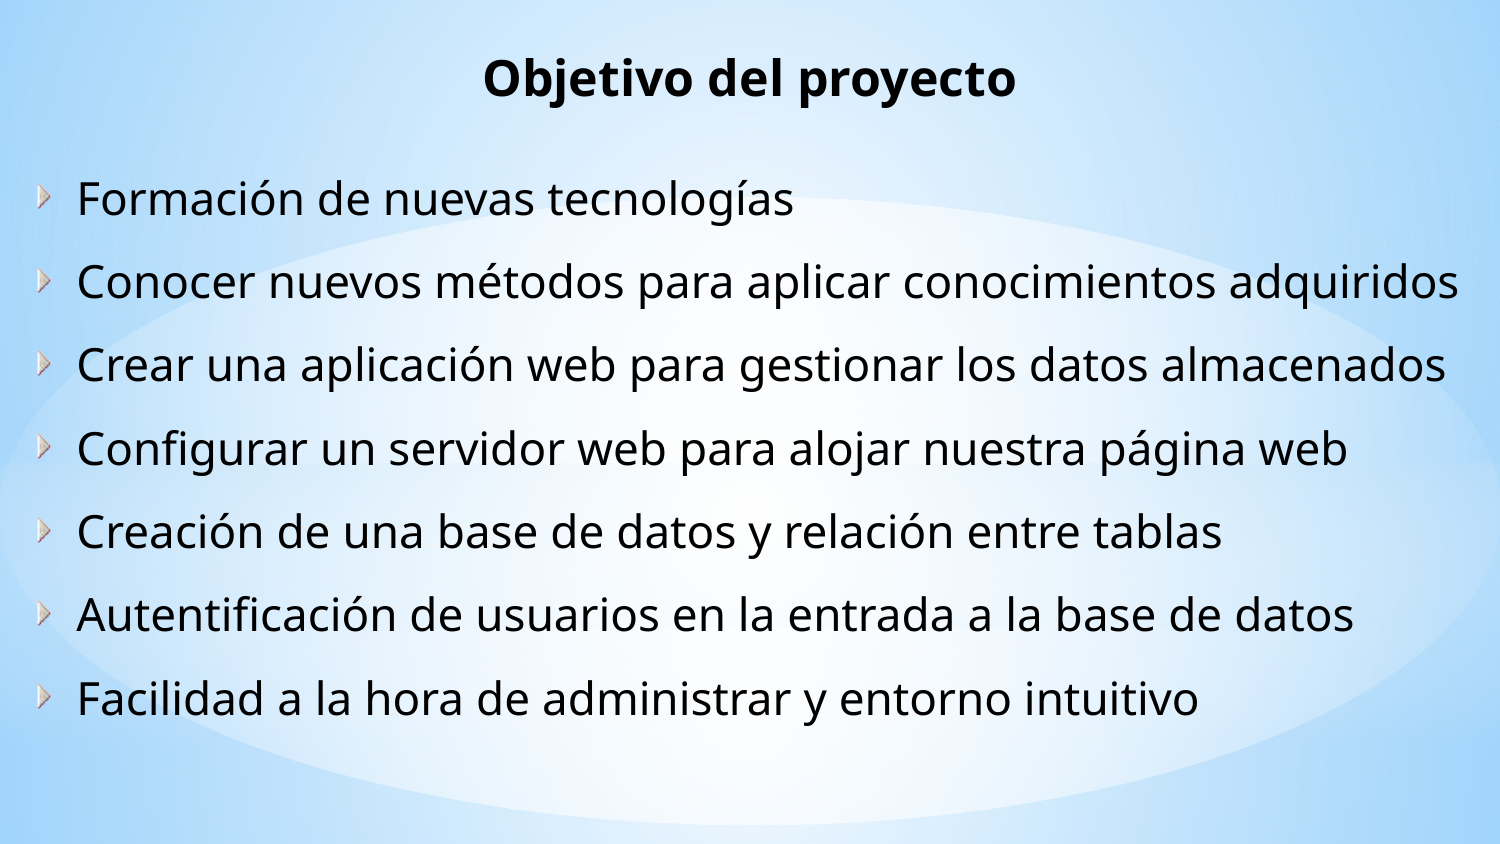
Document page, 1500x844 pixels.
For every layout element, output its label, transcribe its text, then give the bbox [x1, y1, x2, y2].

text_box Objetivo del proyecto [467, 39, 1033, 114]
picture [29, 430, 62, 463]
picture [29, 680, 62, 713]
text_box [478, 55, 1034, 133]
picture [29, 180, 62, 213]
text_box Formación de nuevas tecnologías Conocer nuevos métodos para aplicar conocimientos adquiridos Crear una aplicación web para gestionar los datos almacenados Configurar un servidor web para alojar nuestra página web Creación de una base de datos y relación entre tablas Autentificación de usuarios en la entrada a la base de datos Facilidad a la hora de administrar y entorno intuitivo [14, 133, 1497, 732]
picture [29, 597, 62, 630]
picture [29, 347, 62, 380]
picture [29, 264, 62, 297]
picture [29, 514, 62, 547]
